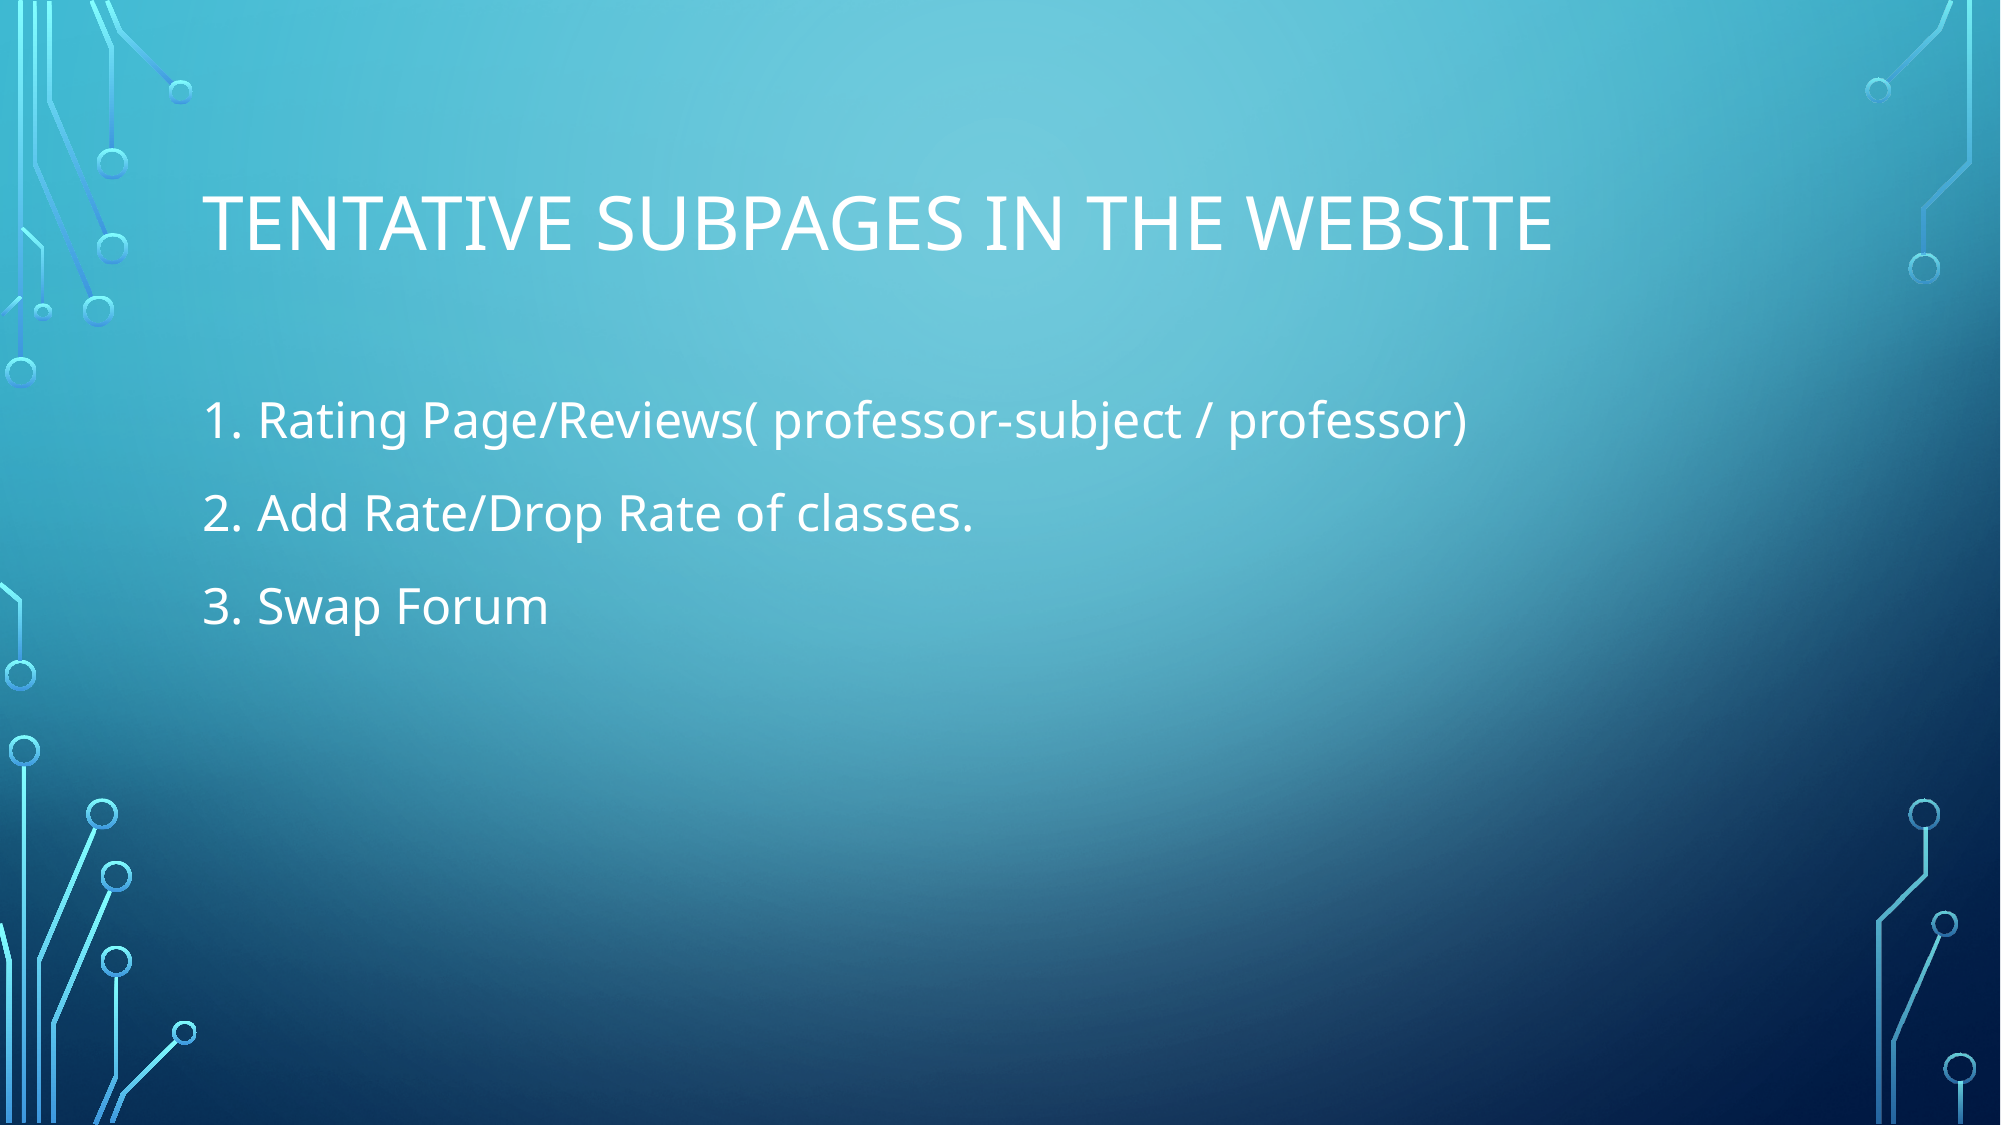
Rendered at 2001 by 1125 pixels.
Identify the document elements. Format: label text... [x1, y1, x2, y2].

title Tentative Subpages in the website [187, 101, 1813, 344]
list 1. Rating Page/Reviews( professor-subject / professor) 2. Add Rate/Drop Rate of classes. 3. Swap Forum [187, 369, 1813, 950]
